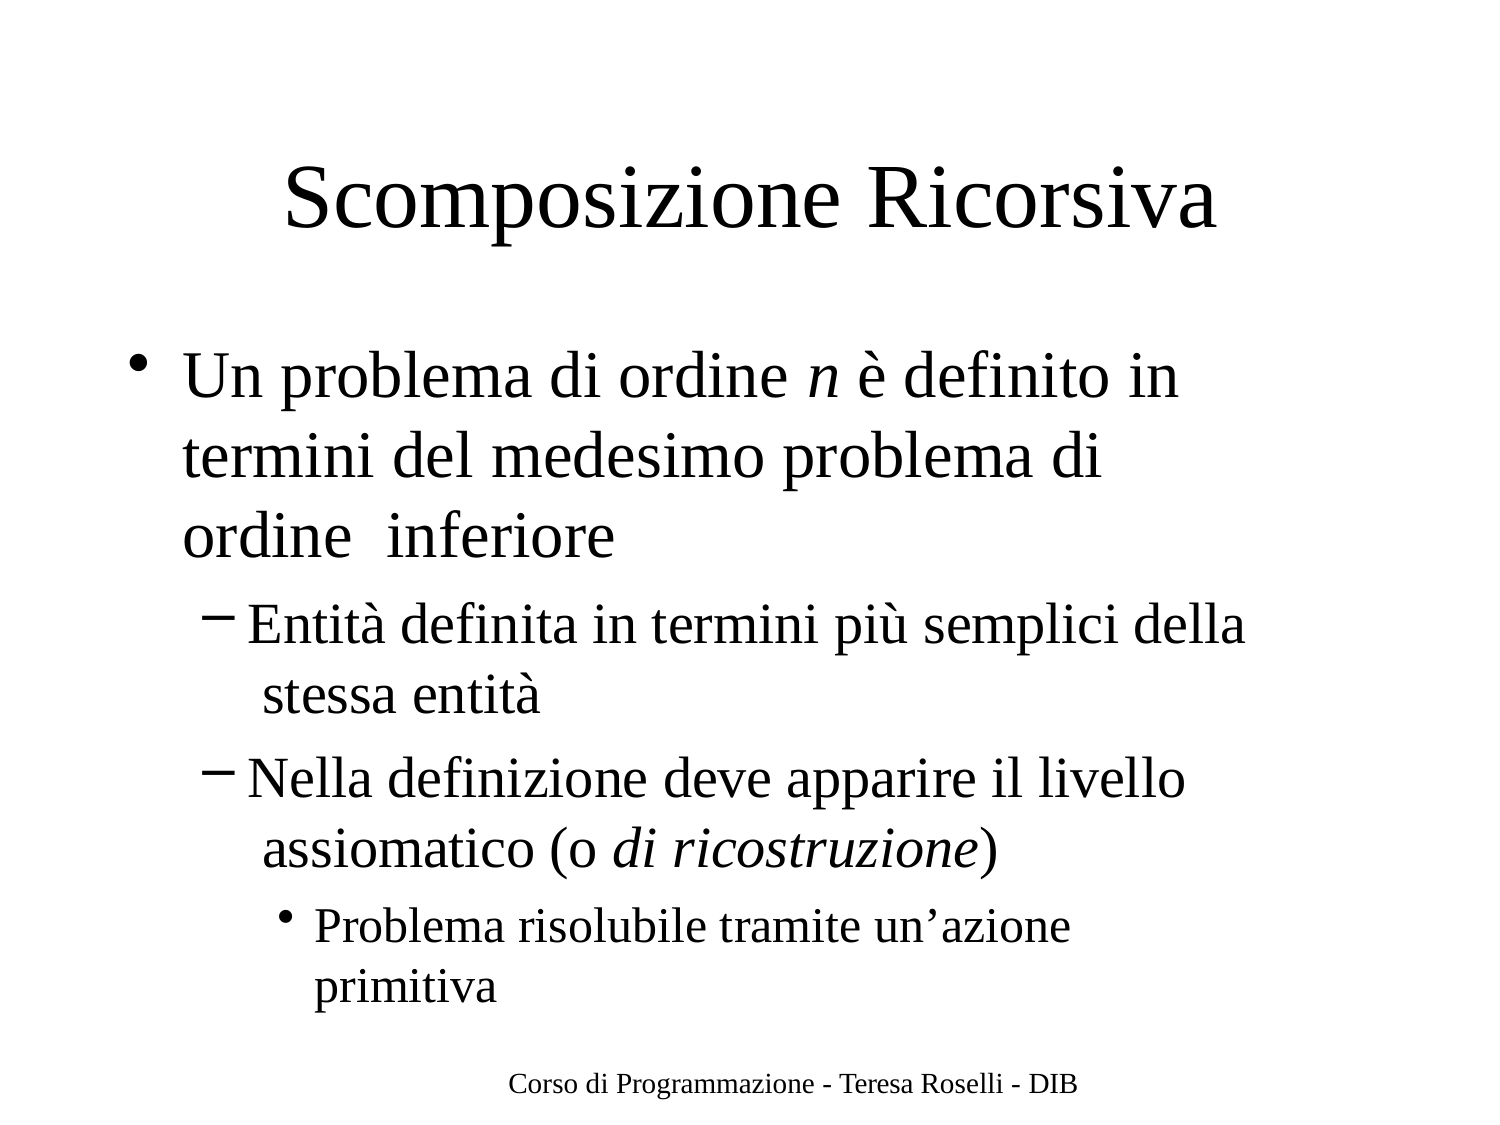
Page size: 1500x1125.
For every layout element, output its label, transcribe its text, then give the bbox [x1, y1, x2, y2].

footer Corso di Programmazione - Teresa Roselli - DIB [506, 1065, 1081, 1125]
title Scomposizione Ricorsiva [280, 133, 1220, 324]
text_box Un problema di ordine n è definito in termini del medesimo problema di ordine inferiore Entità definita in termini più semplici della stessa entità Nella definizione deve apparire il livello assiomatico (o di ricostruzione) Problema risolubile tramite un’azione primitiva [125, 328, 1292, 1013]
